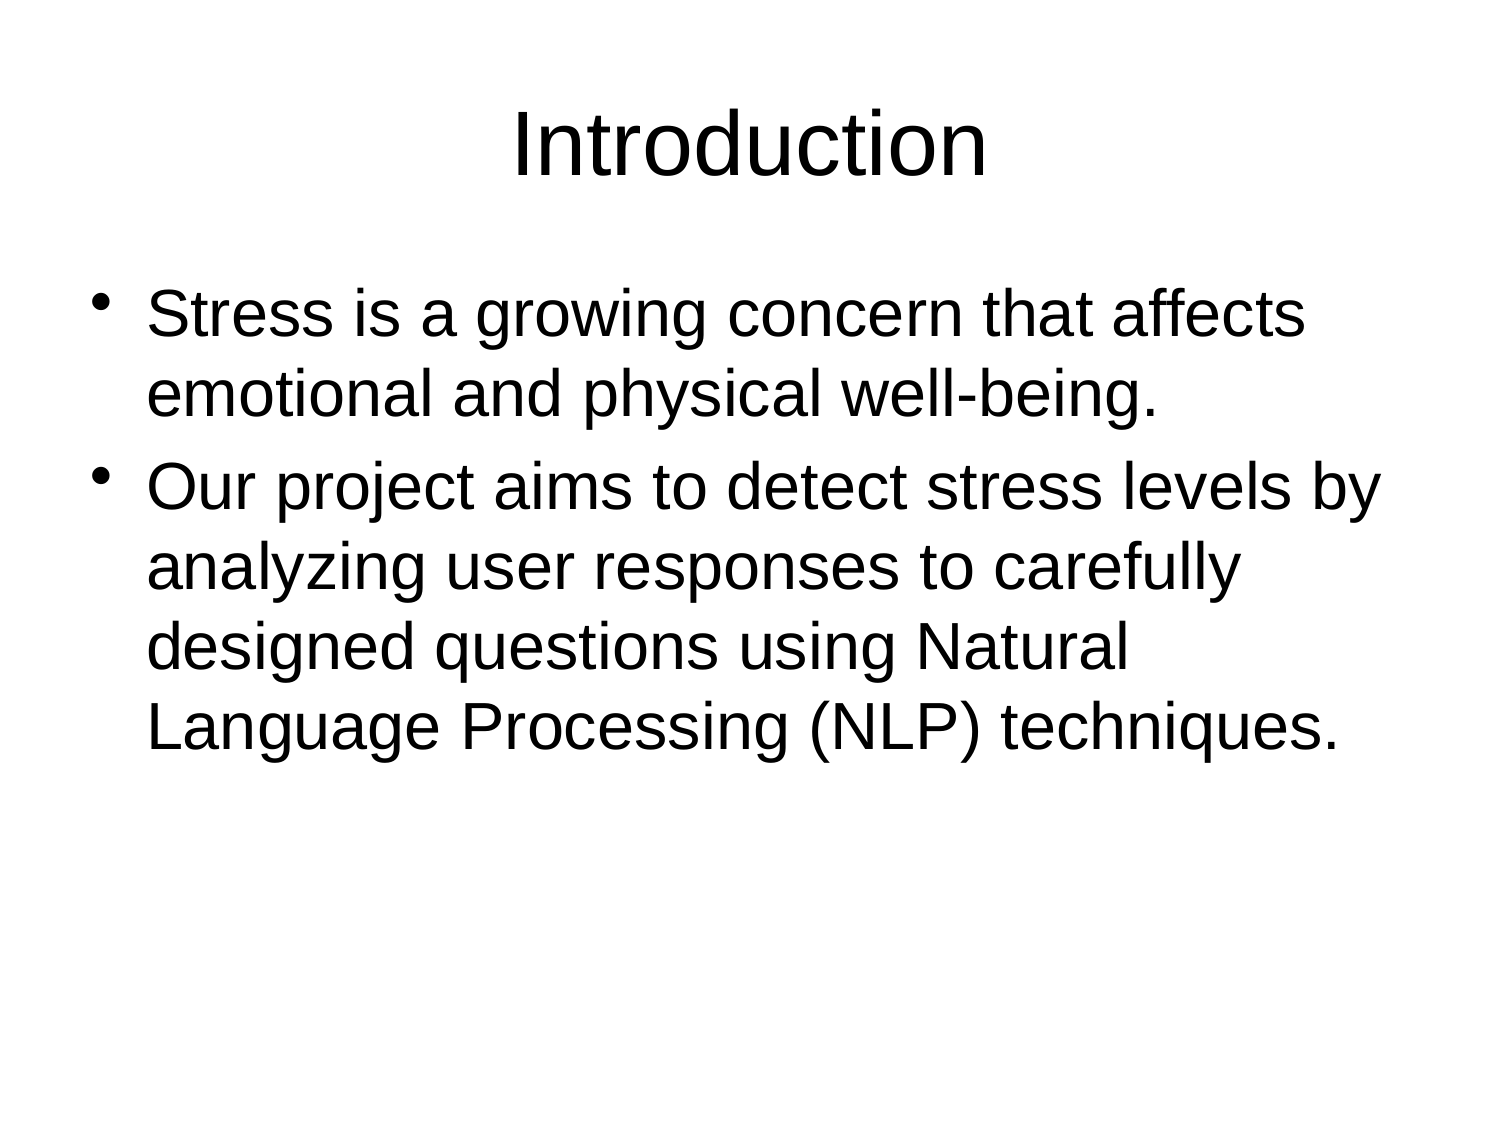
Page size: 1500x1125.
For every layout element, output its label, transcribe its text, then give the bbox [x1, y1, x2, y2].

list Stress is a growing concern that affects emotional and physical well-being. Our project aims to detect stress levels by analyzing user responses to carefully designed questions using Natural Language Processing (NLP) techniques. [74, 262, 1426, 1006]
title Introduction [74, 44, 1426, 233]
